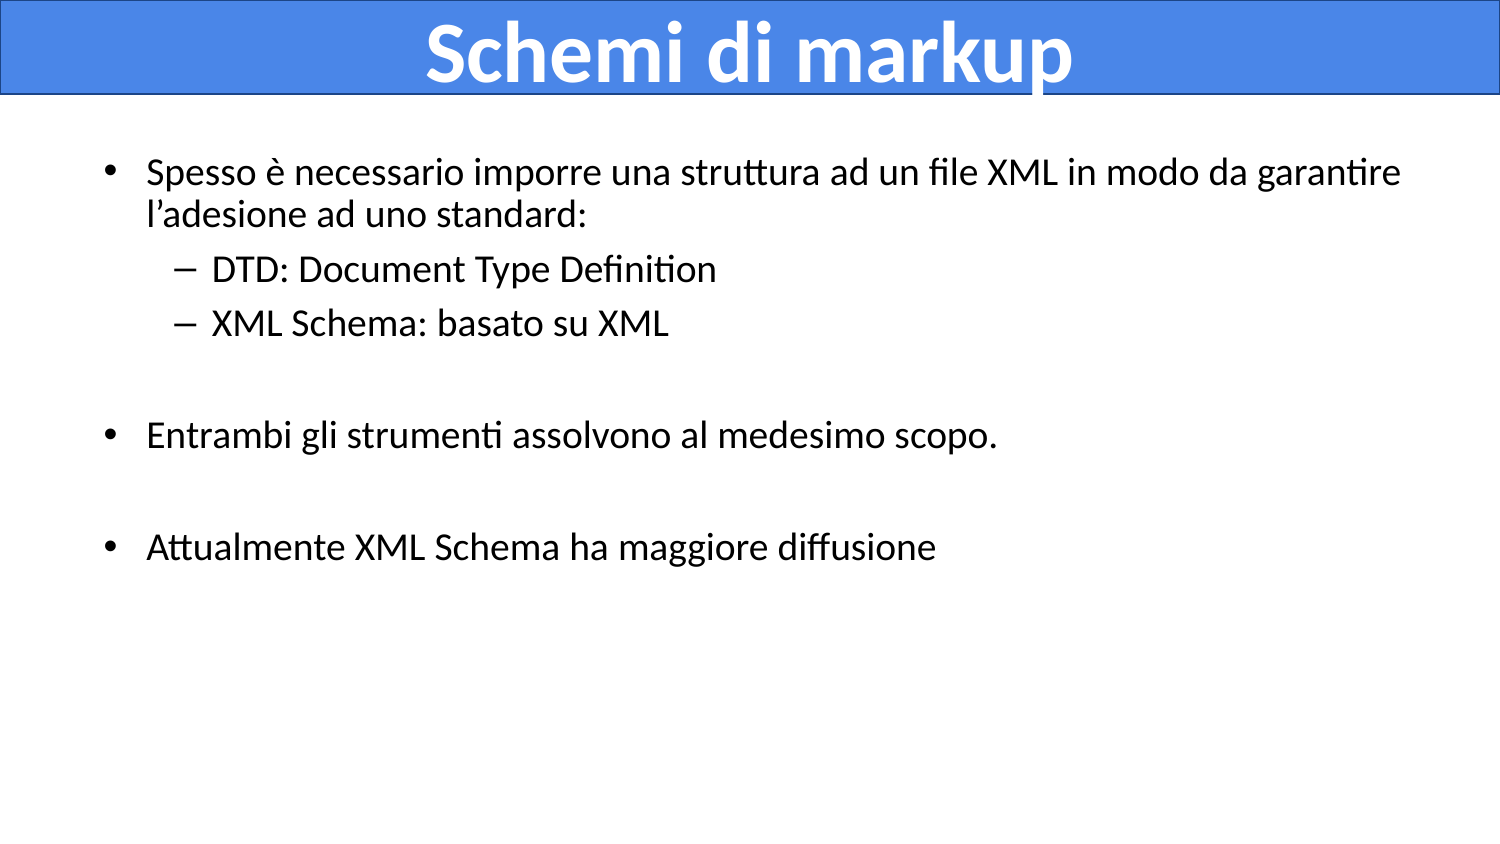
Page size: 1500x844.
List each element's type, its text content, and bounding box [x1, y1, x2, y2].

list Spesso è necessario imporre una struttura ad un file XML in modo da garantire l’adesione ad uno standard: DTD: Document Type Definition XML Schema: basato su XML Entrambi gli strumenti assolvono al medesimo scopo. Attualmente XML Schema ha maggiore diffusione [75, 143, 1425, 701]
text_box Schemi di markup [0, 0, 1500, 94]
